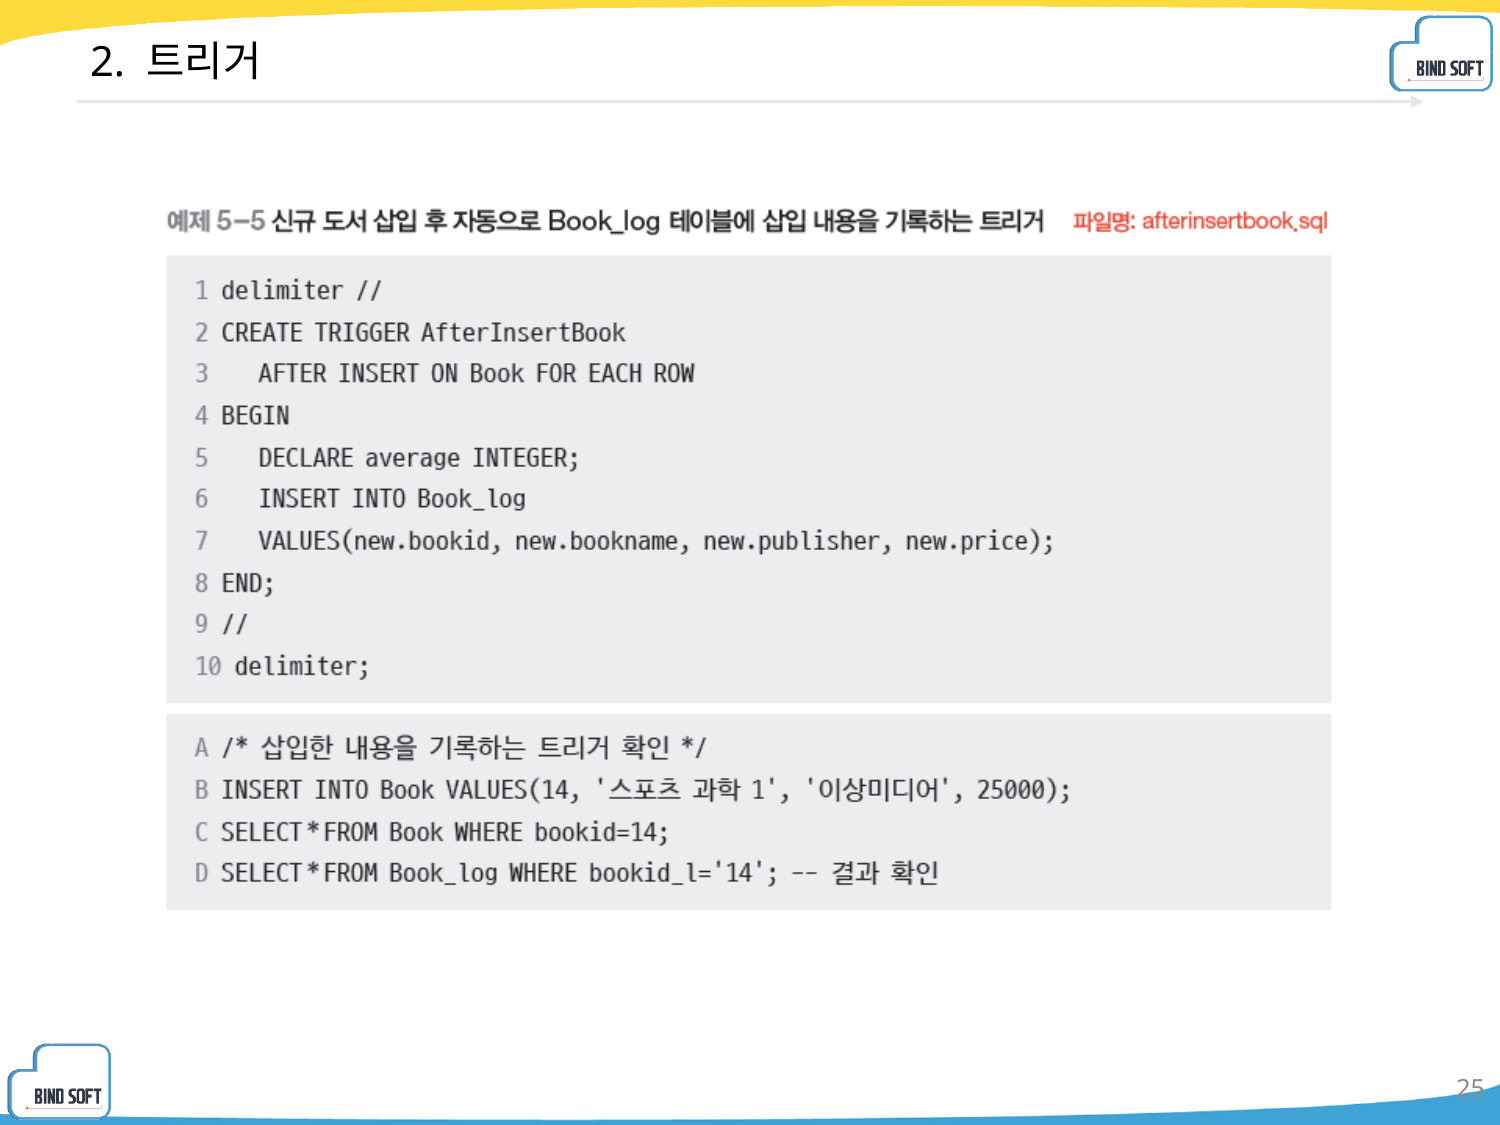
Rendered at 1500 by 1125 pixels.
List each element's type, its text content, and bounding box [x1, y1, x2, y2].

picture [162, 207, 1338, 918]
picture [0, 1003, 1500, 1125]
slide_number 25 [1149, 1068, 1500, 1111]
picture [0, 0, 1500, 96]
title 2. 트리거 [75, 11, 1425, 108]
